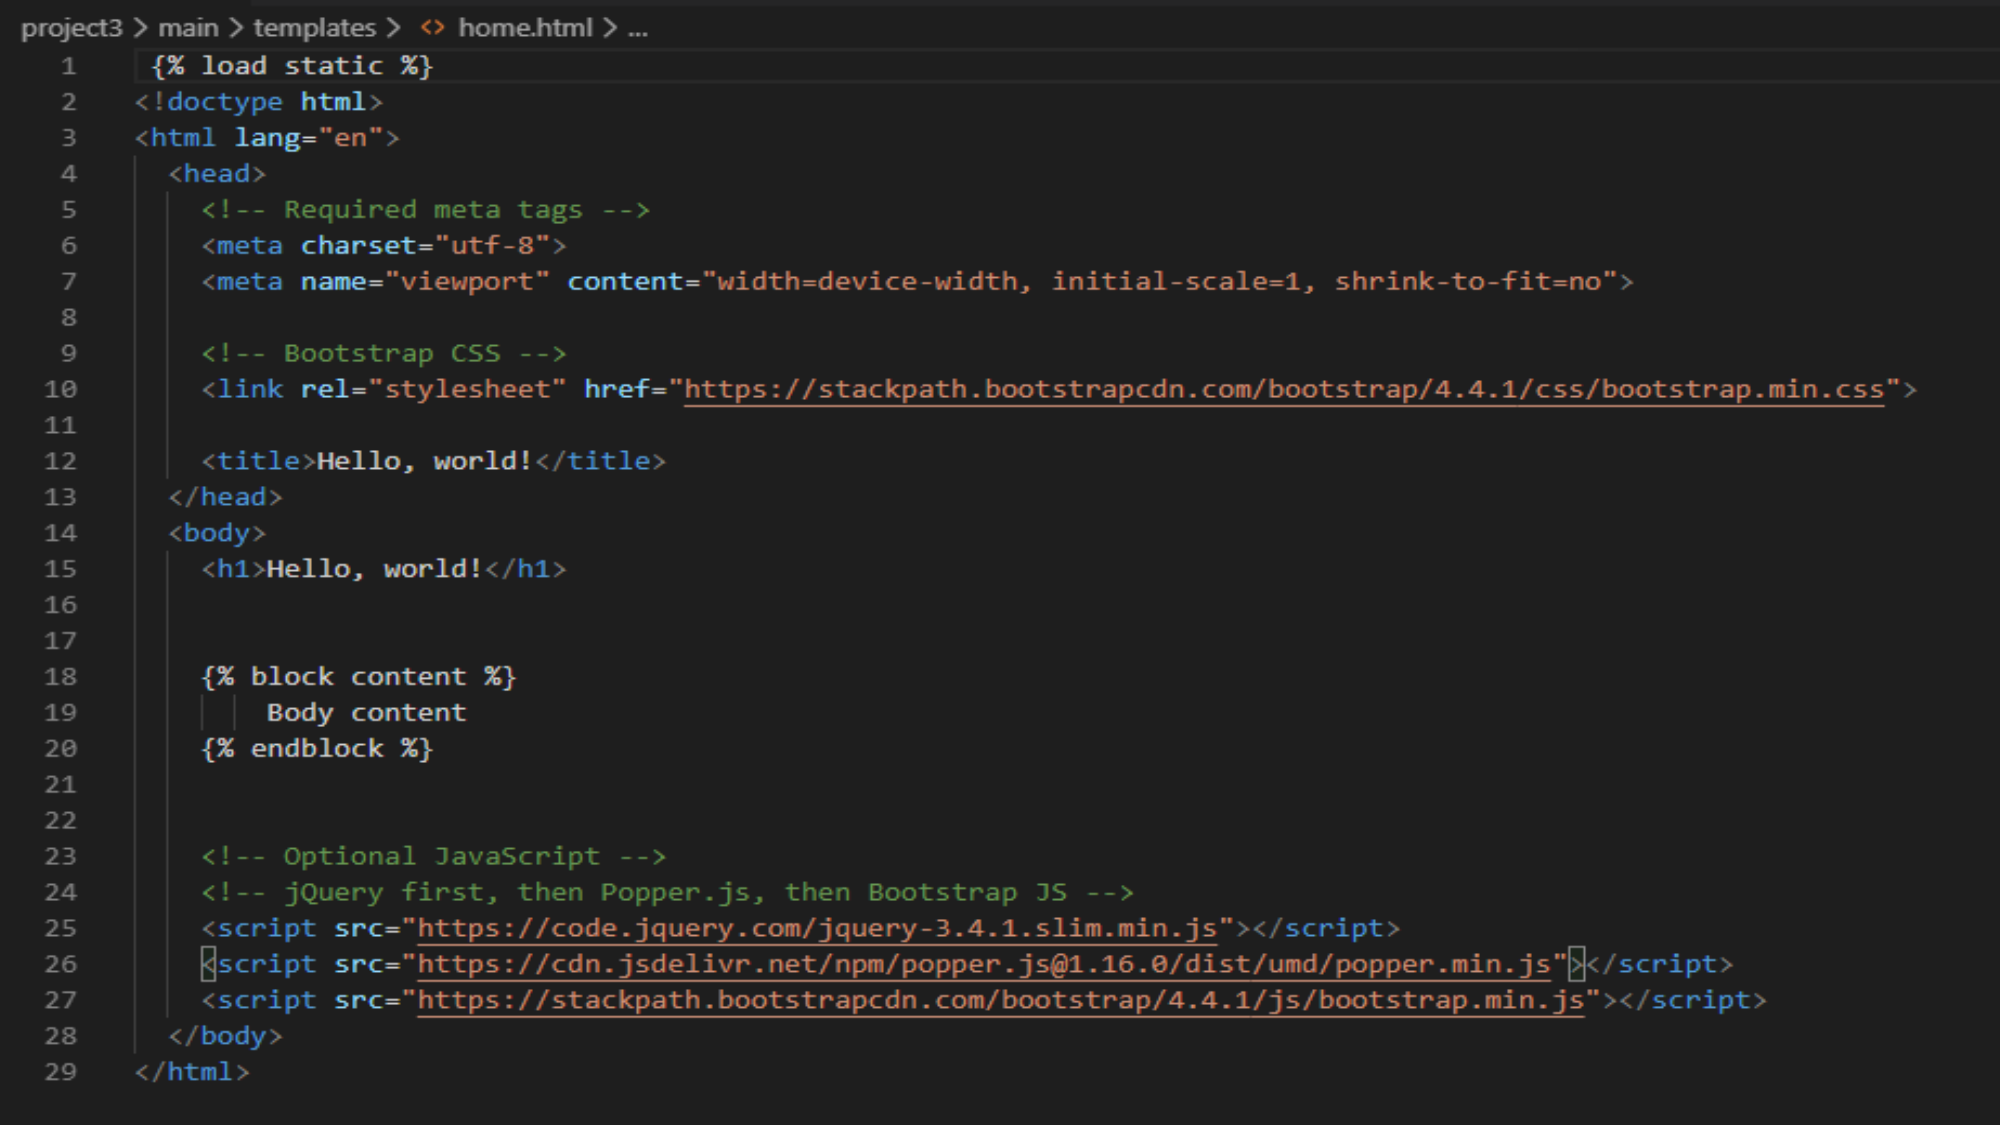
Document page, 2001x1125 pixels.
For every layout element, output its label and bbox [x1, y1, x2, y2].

list [0, 0, 2000, 1125]
